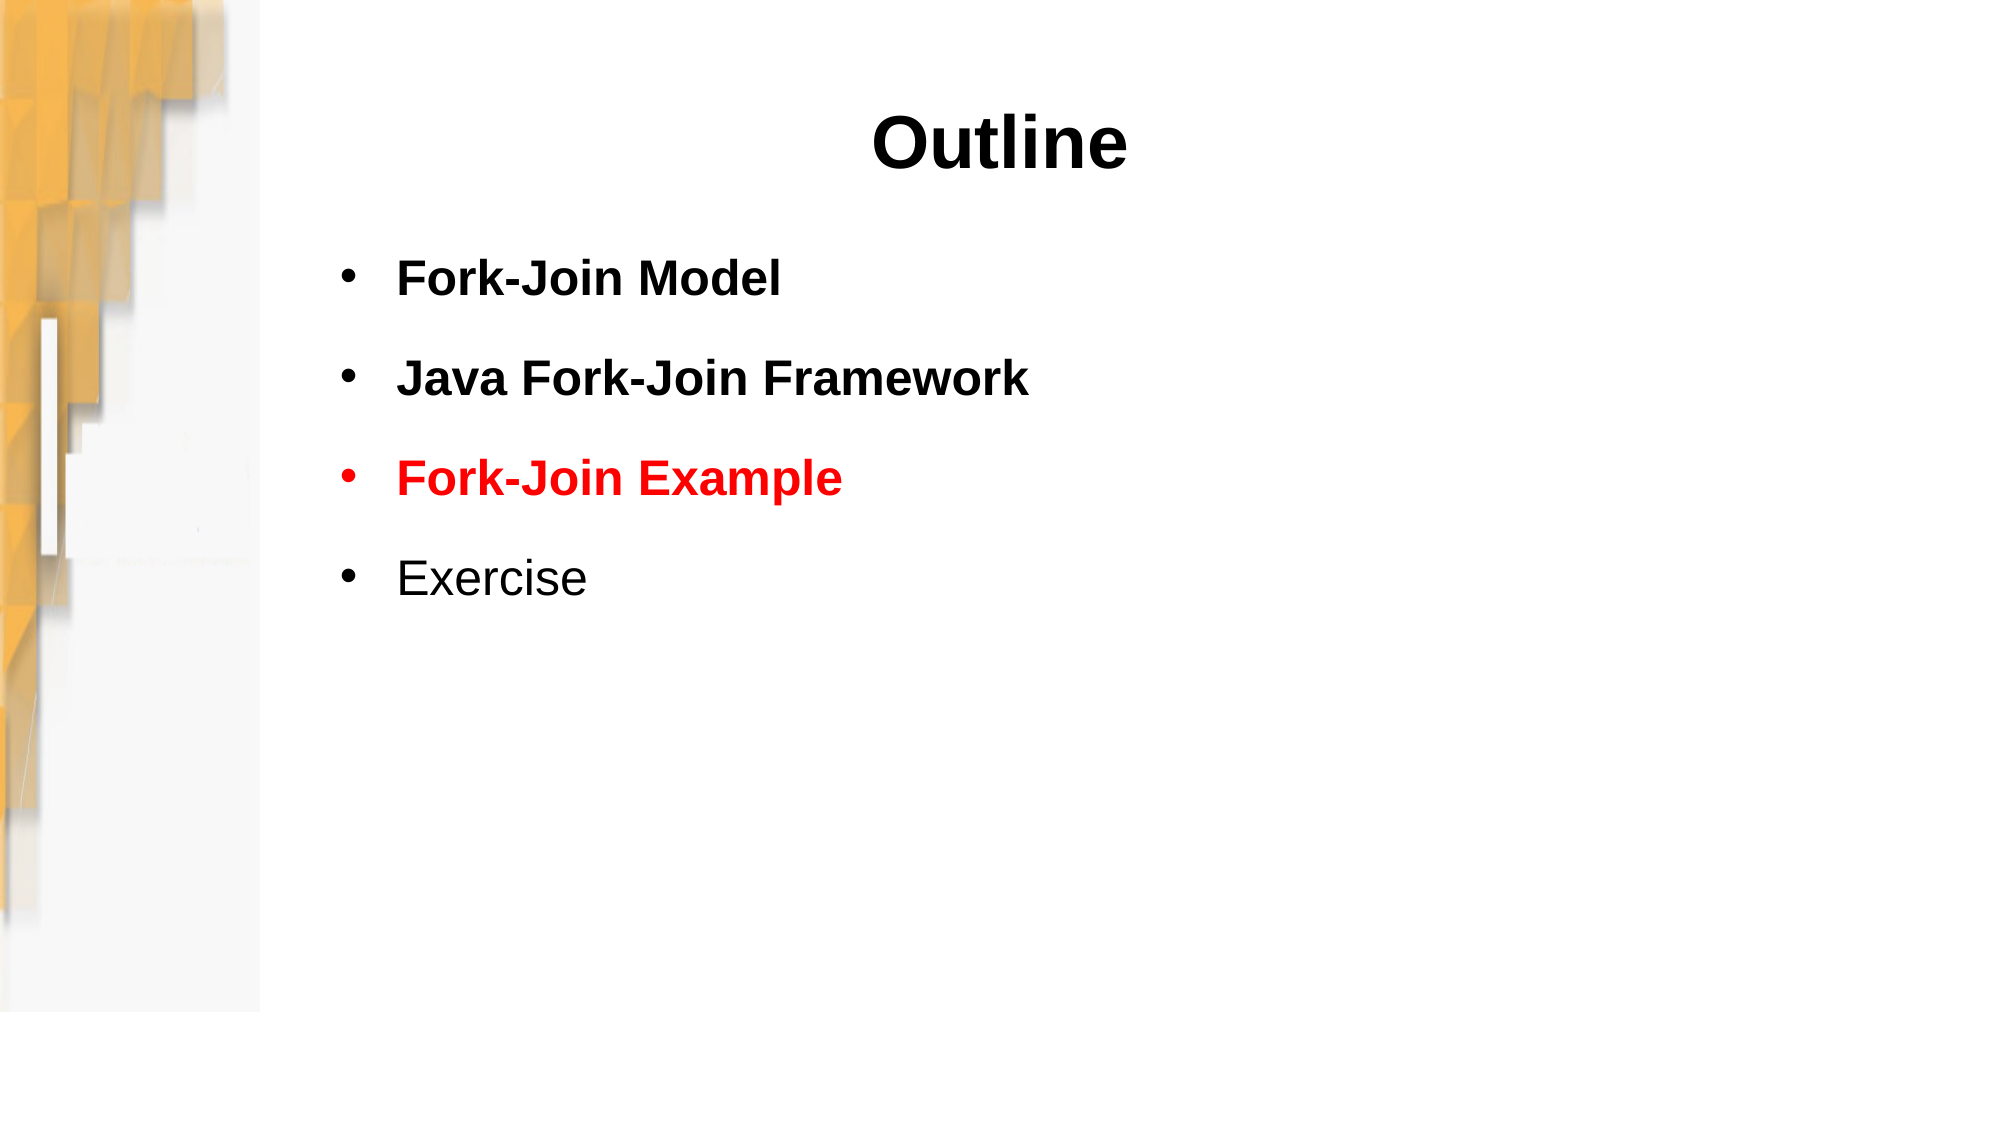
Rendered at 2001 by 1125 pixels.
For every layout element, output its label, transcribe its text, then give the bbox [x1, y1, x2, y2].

title Outline [324, 45, 1675, 208]
text_box Fork-Join Model Java Fork-Join Framework Fork-Join Example Exercise [324, 208, 1675, 963]
picture [0, 0, 260, 1012]
